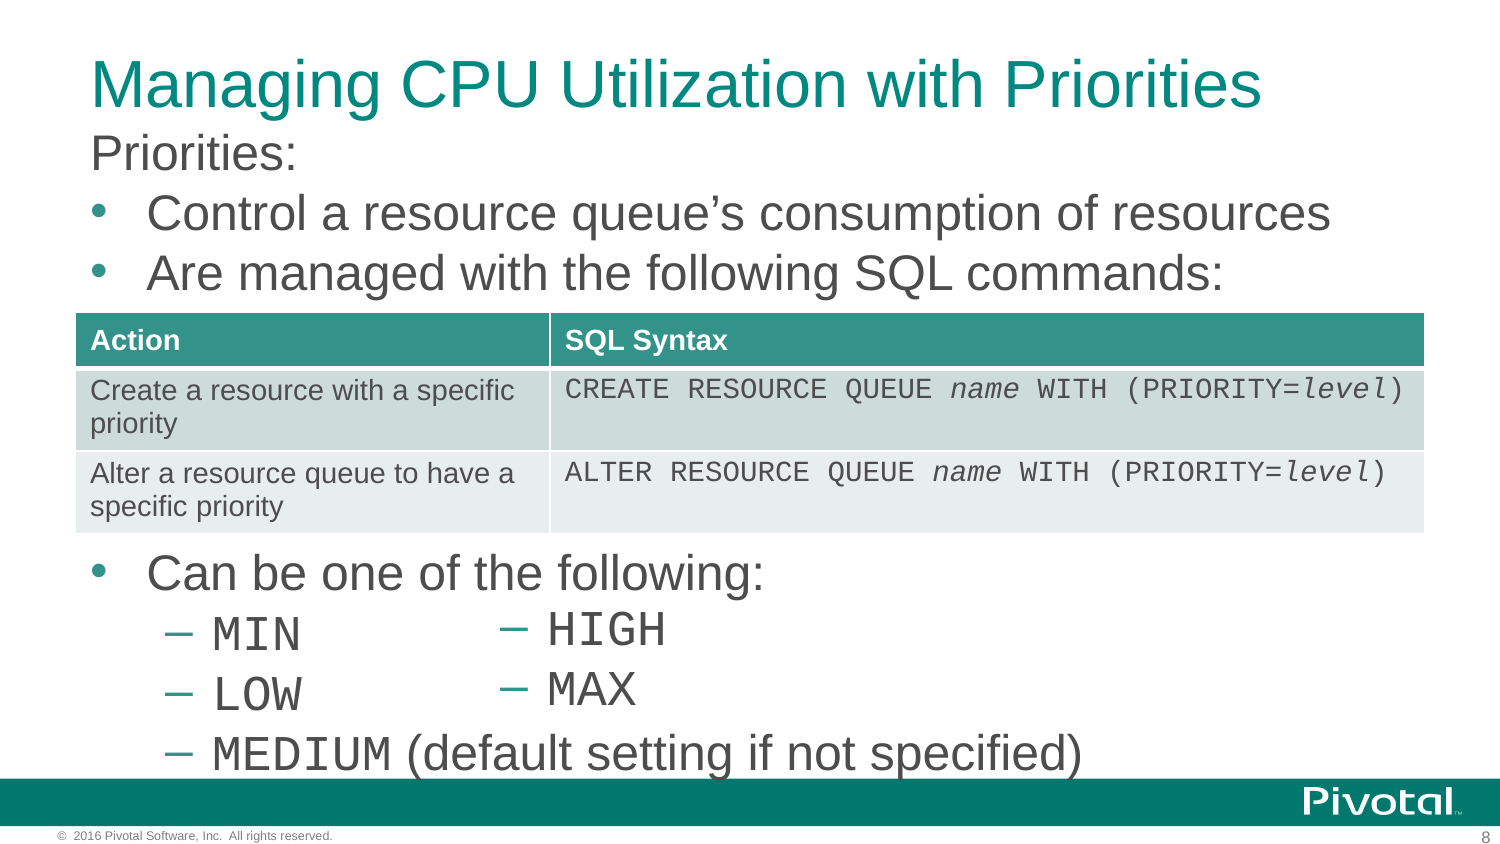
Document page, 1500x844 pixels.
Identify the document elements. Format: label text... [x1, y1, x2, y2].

list Priorities: Control a resource queue’s consumption of resources Are managed with the following SQL commands: Can be one of the following: MIN LOW MEDIUM (default setting if not specified) [75, 112, 1425, 312]
table_cell CREATE RESOURCE QUEUE name WITH (PRIORITY=level) [551, 371, 1424, 450]
table_cell Create a resource with a specific priority [76, 371, 549, 450]
table_cell Alter a resource queue to have a specific priority [76, 452, 549, 533]
table_header Action [76, 313, 549, 366]
text_box HIGH MAX [409, 587, 923, 757]
picture [1304, 787, 1462, 815]
list Priorities: Control a resource queue’s consumption of resources Are managed with the following SQL commands: Can be one of the following: MIN LOW MEDIUM (default setting if not specified) [75, 535, 1425, 670]
table_cell ALTER RESOURCE QUEUE name WITH (PRIORITY=level) [551, 452, 1424, 533]
table_header SQL Syntax [551, 313, 1424, 366]
title Managing CPU Utilization with Priorities [75, 33, 1425, 112]
